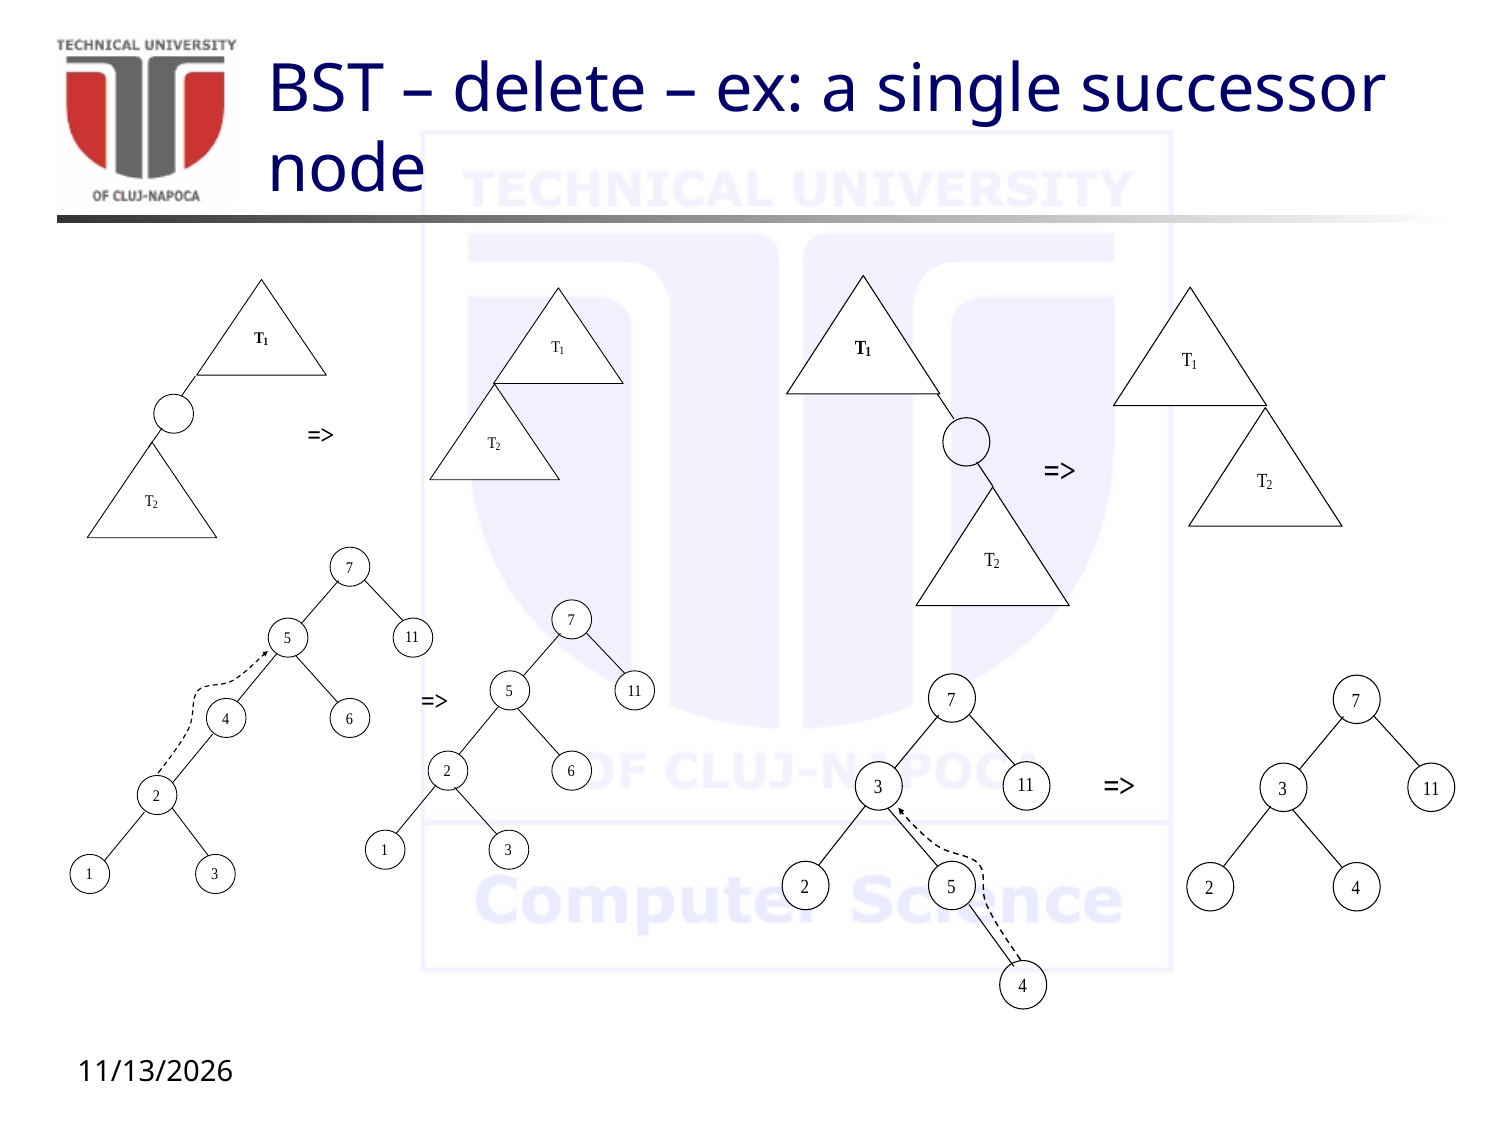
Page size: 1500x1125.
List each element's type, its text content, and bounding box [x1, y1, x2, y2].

picture [420, 222, 1174, 973]
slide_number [62, 1025, 375, 1100]
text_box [69, 253, 656, 1011]
picture [57, 33, 237, 206]
title BST – delete – ex: a single successor node [252, 35, 1468, 213]
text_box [781, 272, 1456, 1011]
